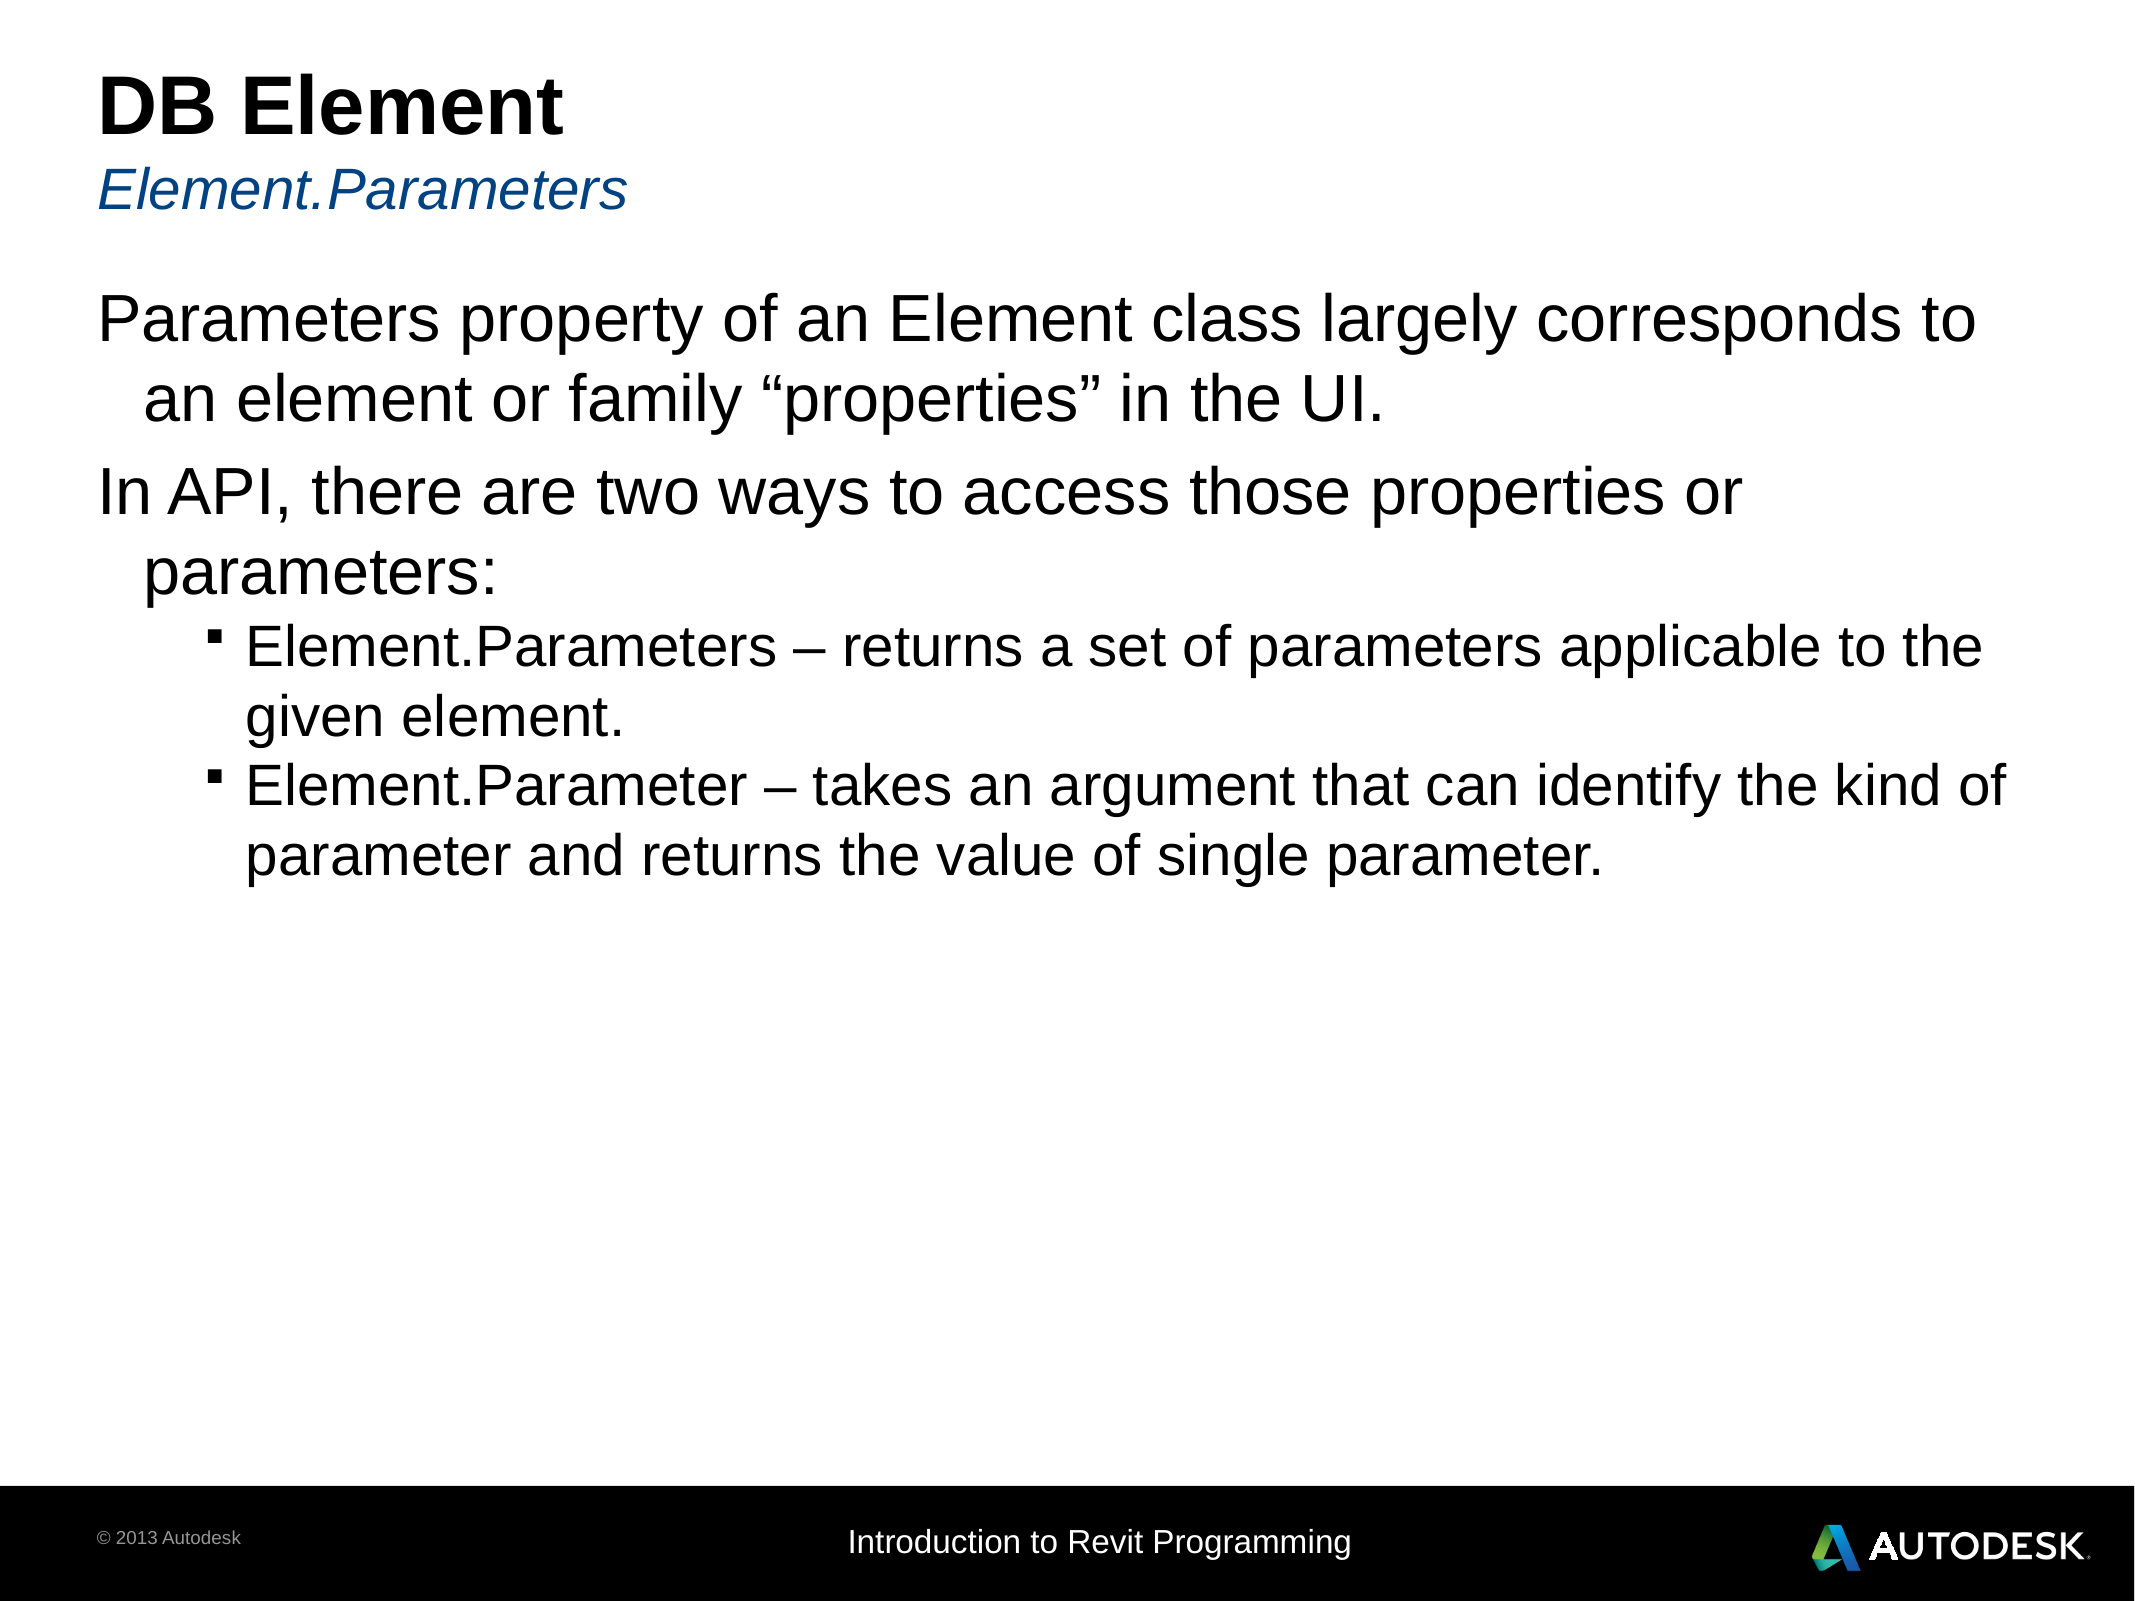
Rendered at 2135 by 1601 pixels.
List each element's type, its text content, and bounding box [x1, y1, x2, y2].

title DB Element Element.Parameters [96, 59, 2028, 214]
picture [0, 1485, 2135, 1601]
list Parameters property of an Element class largely corresponds to an element or family “properties” in the UI. In API, there are two ways to access those properties or parameters: Element.Parameters – returns a set of parameters applicable to the given element. Element.Parameter – takes an argument that can identify the kind of parameter and returns the value of single parameter. [96, 274, 2028, 1452]
